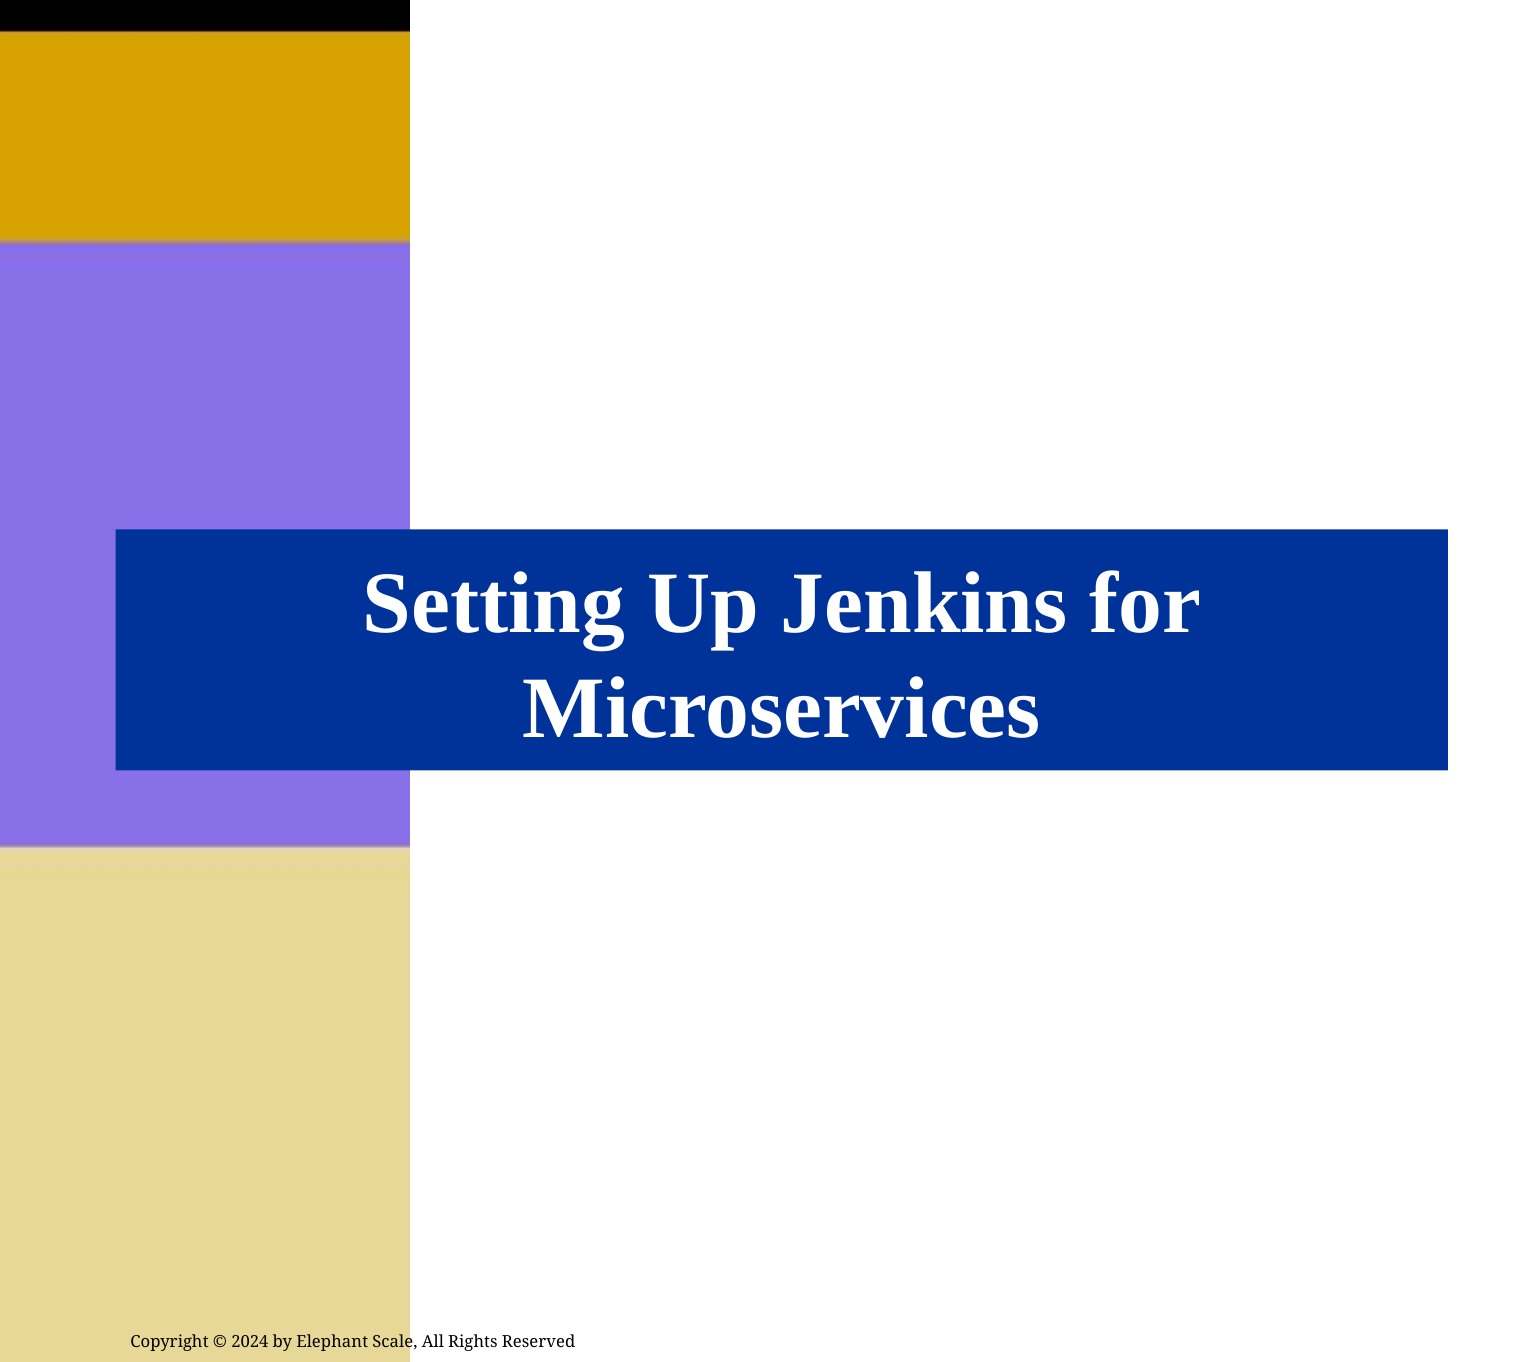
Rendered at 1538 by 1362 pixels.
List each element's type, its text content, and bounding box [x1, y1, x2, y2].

picture [0, 0, 410, 1362]
text_box Copyright © 2024 by Elephant Scale, All Rights Reserved [115, 1322, 1538, 1358]
title Setting Up Jenkins for Microservices [115, 529, 1448, 771]
